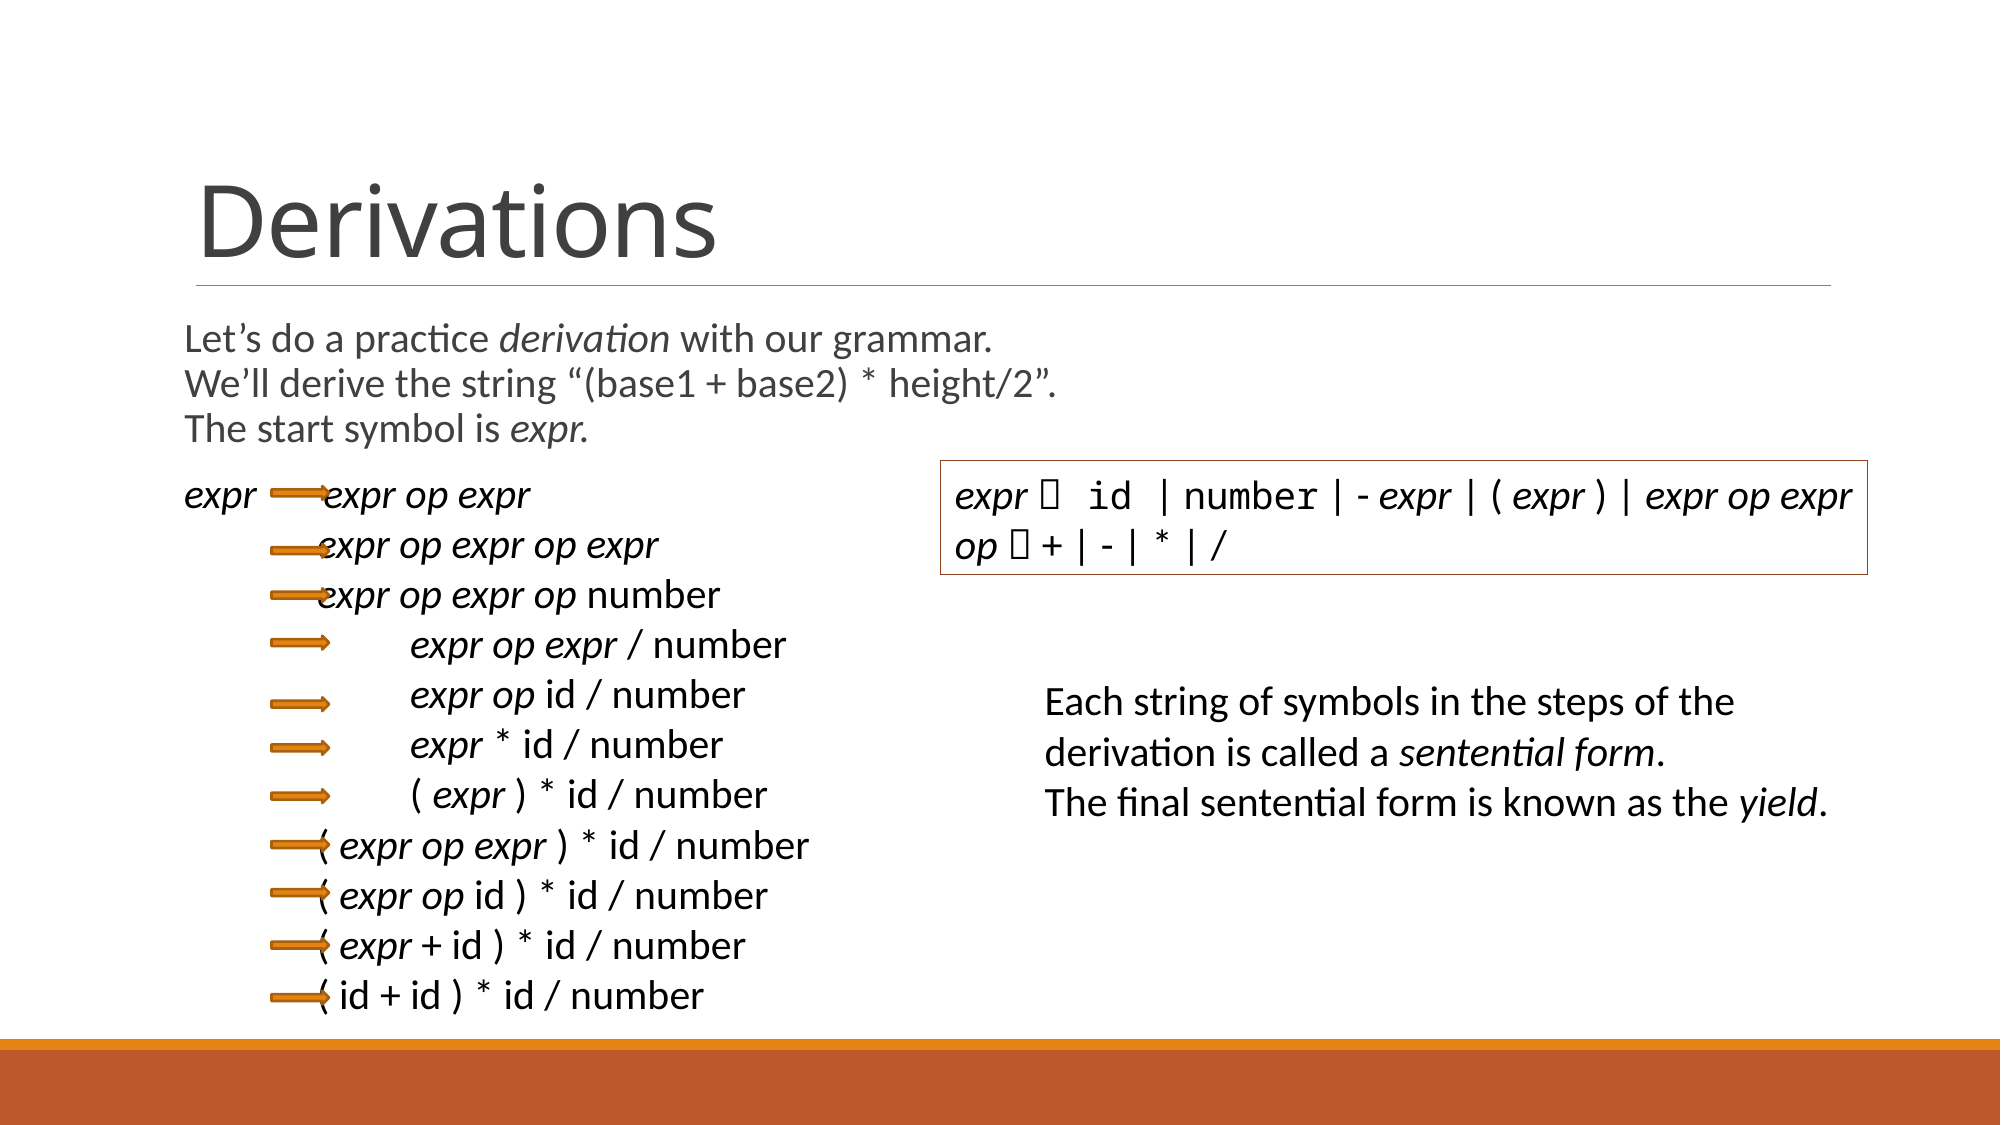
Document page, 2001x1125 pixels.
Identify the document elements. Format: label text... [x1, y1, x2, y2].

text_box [168, 459, 884, 1031]
list Let’s do a practice derivation with our grammar. We’ll derive the string “(base1 + base2) * height/2”. The start symbol is expr. [169, 309, 1764, 587]
text_box expr  id | number | - expr | ( expr ) | expr op expr op  + | - | * | / [940, 460, 1868, 575]
text_box Each string of symbols in the steps of the derivation is called a sentential form. The final sentential form is known as the yield. [1029, 666, 1900, 832]
title Derivations [180, 47, 1830, 285]
